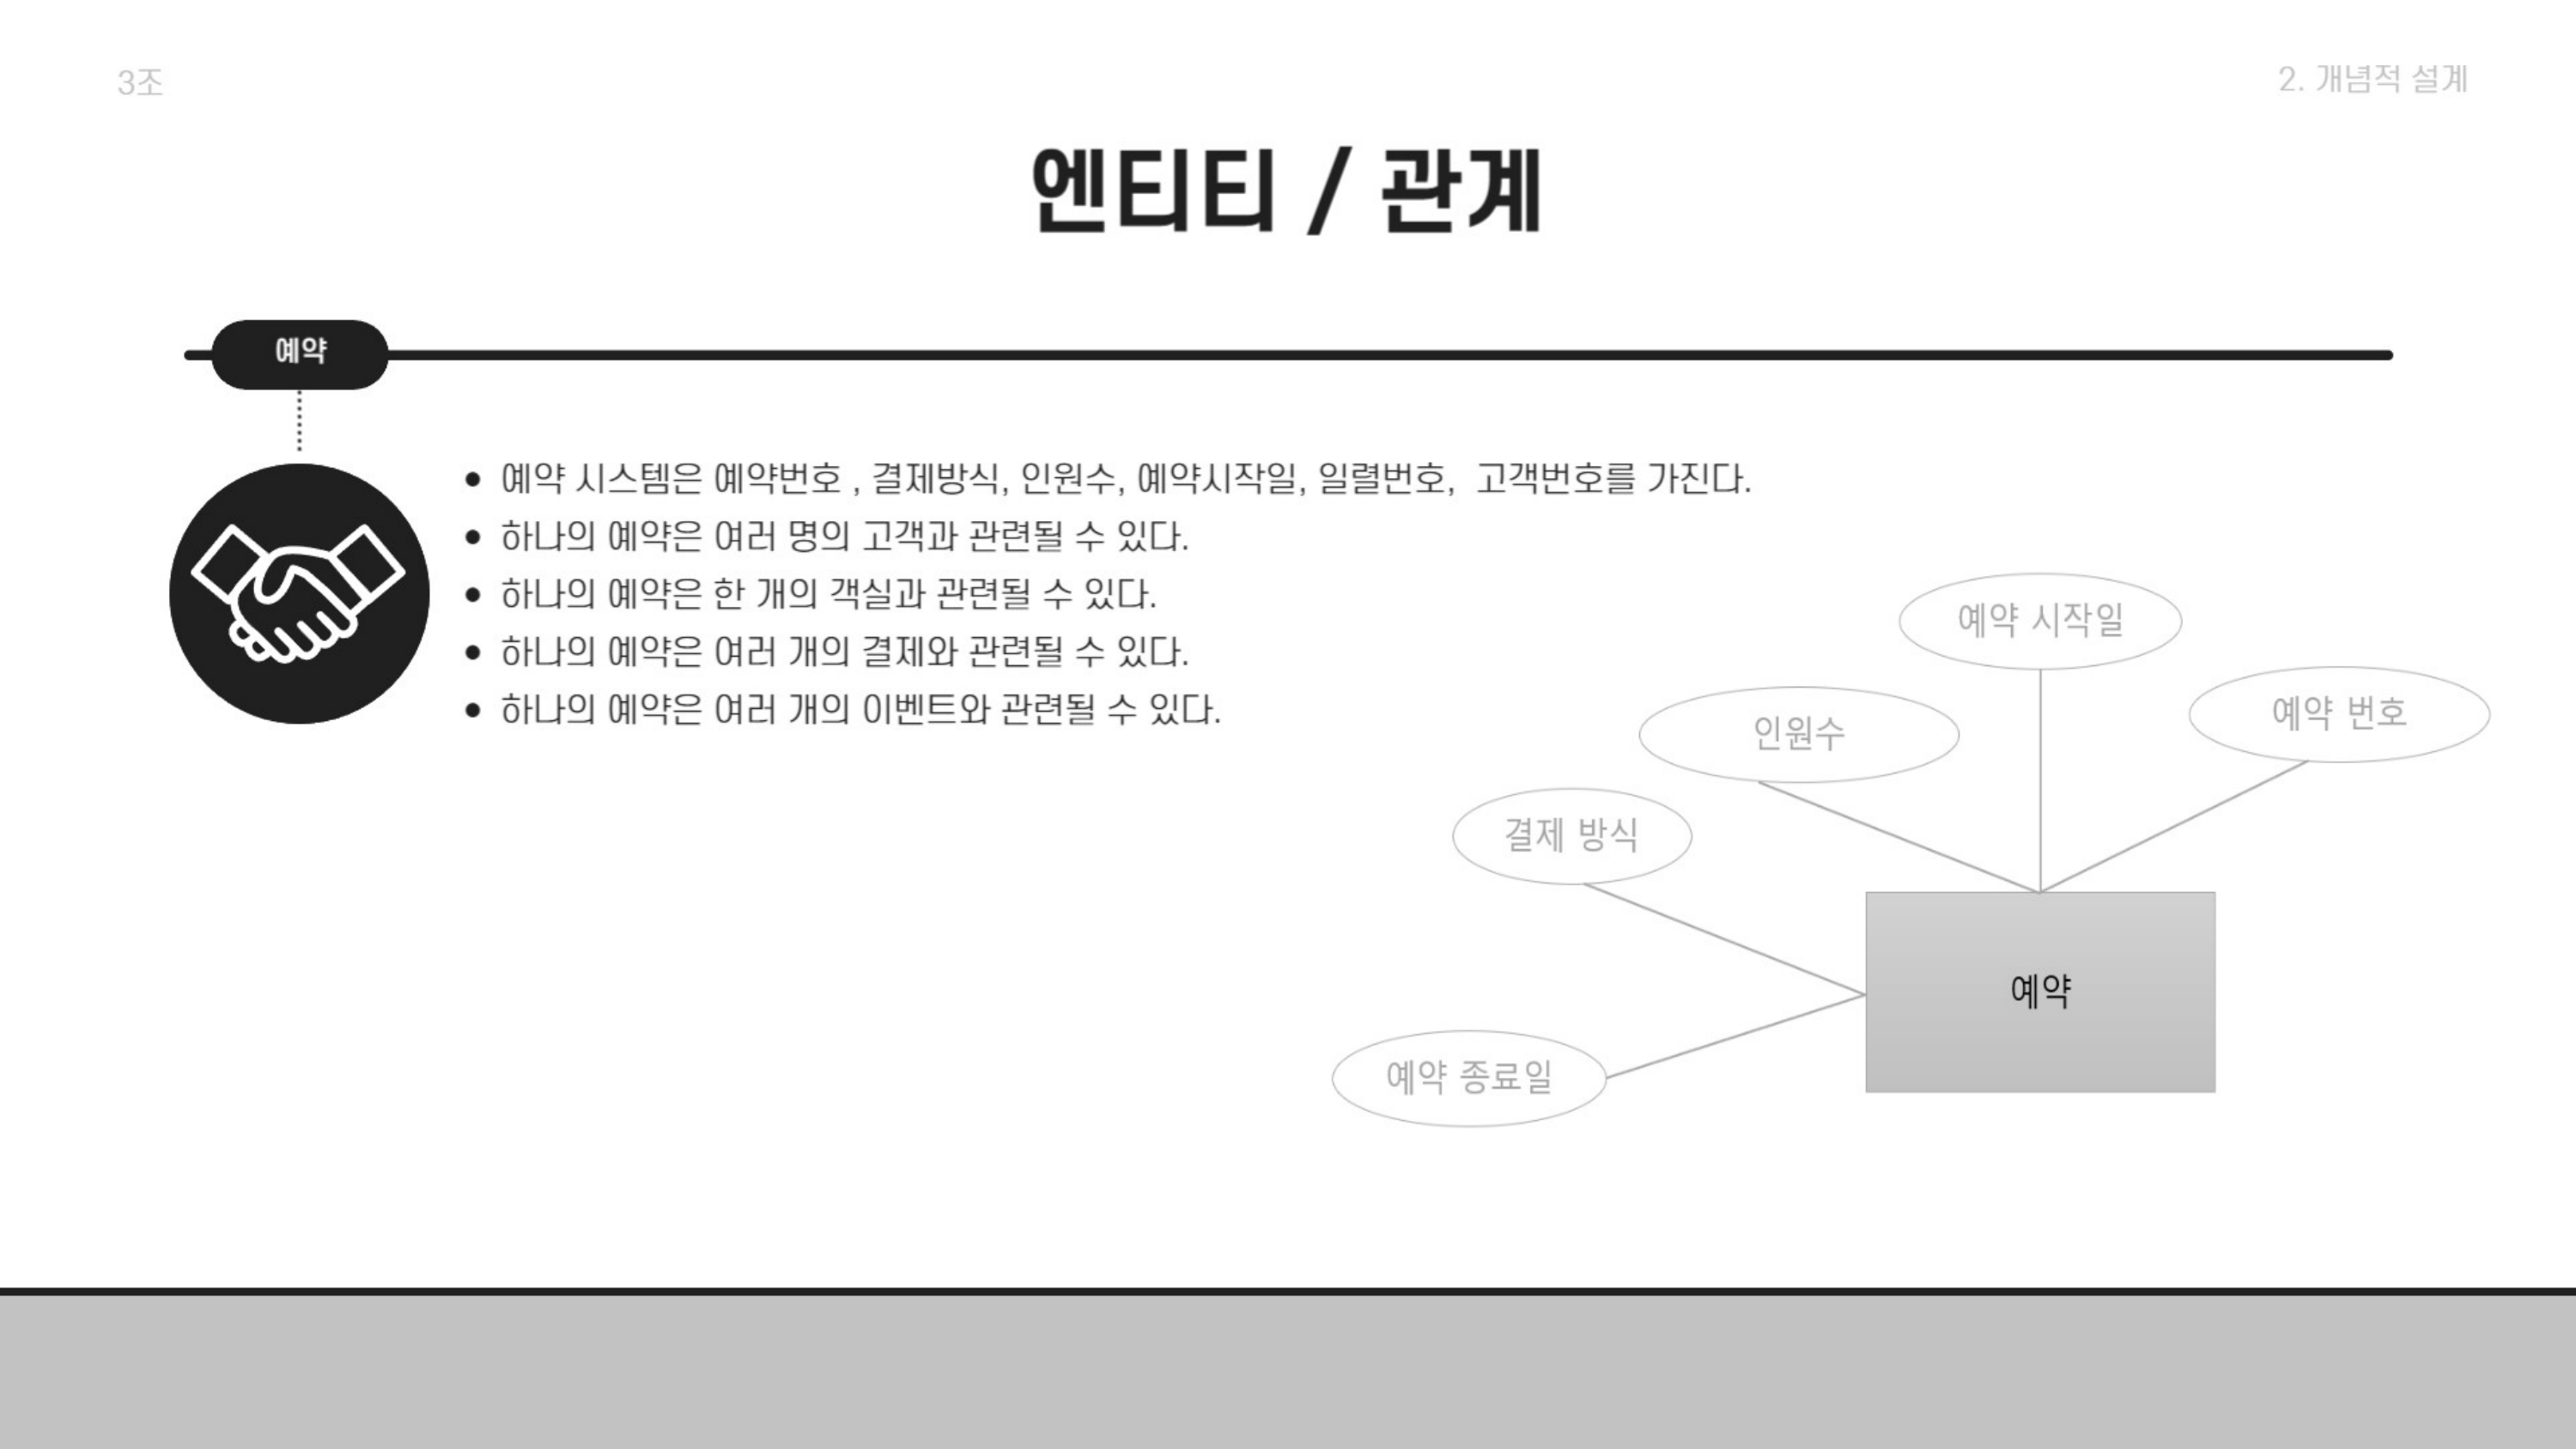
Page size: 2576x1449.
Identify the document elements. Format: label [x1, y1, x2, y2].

text_box [0, 65, 2576, 1449]
